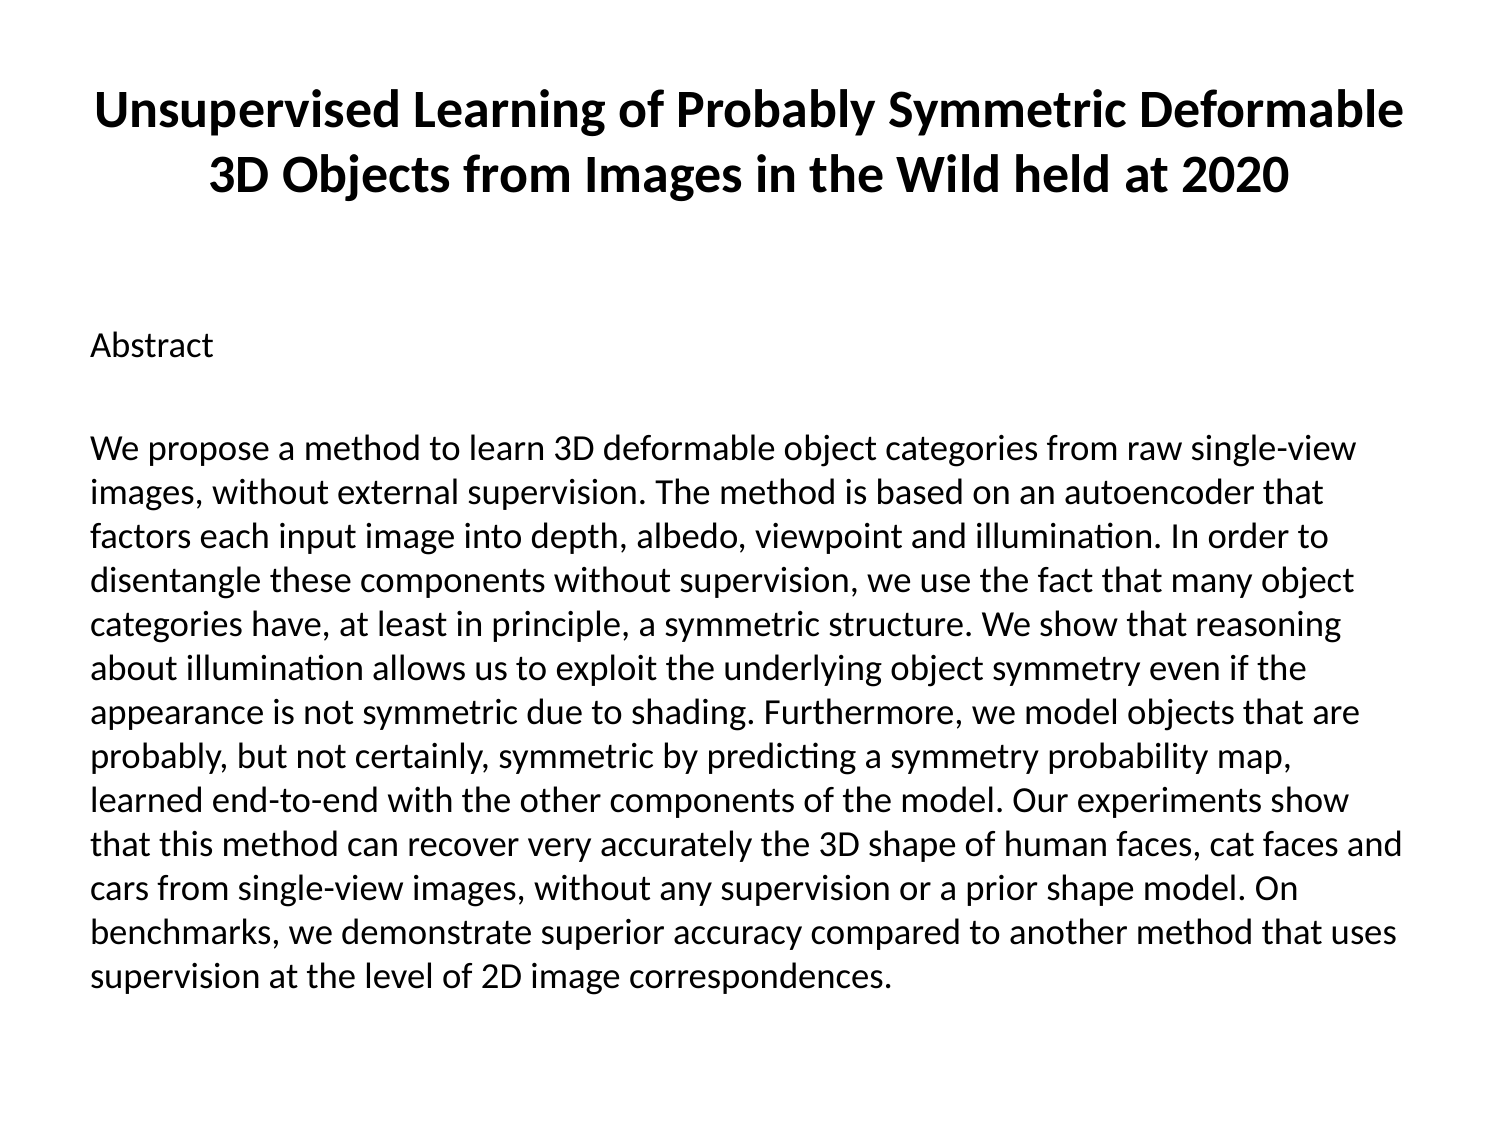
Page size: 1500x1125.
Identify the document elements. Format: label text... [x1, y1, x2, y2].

title Unsupervised Learning of Probably Symmetric Deformable 3D Objects from Images in the Wild held at 2020 [75, 45, 1425, 233]
list Abstract We propose a method to learn 3D deformable object categories from raw single-view images, without external supervision. The method is based on an autoencoder that factors each input image into depth, albedo, viewpoint and illumination. In order to disentangle these components without supervision, we use the fact that many object categories have, at least in principle, a symmetric structure. We show that reasoning about illumination allows us to exploit the underlying object symmetry even if the appearance is not symmetric due to shading. Furthermore, we model objects that are probably, but not certainly, symmetric by predicting a symmetry probability map, learned end-to-end with the other components of the model. Our experiments show that this method can recover very accurately the 3D shape of human faces, cat faces and cars from single-view images, without any supervision or a prior shape model. On benchmarks, we demonstrate superior accuracy compared to another method that uses supervision at the level of 2D image correspondences. [75, 262, 1425, 1005]
